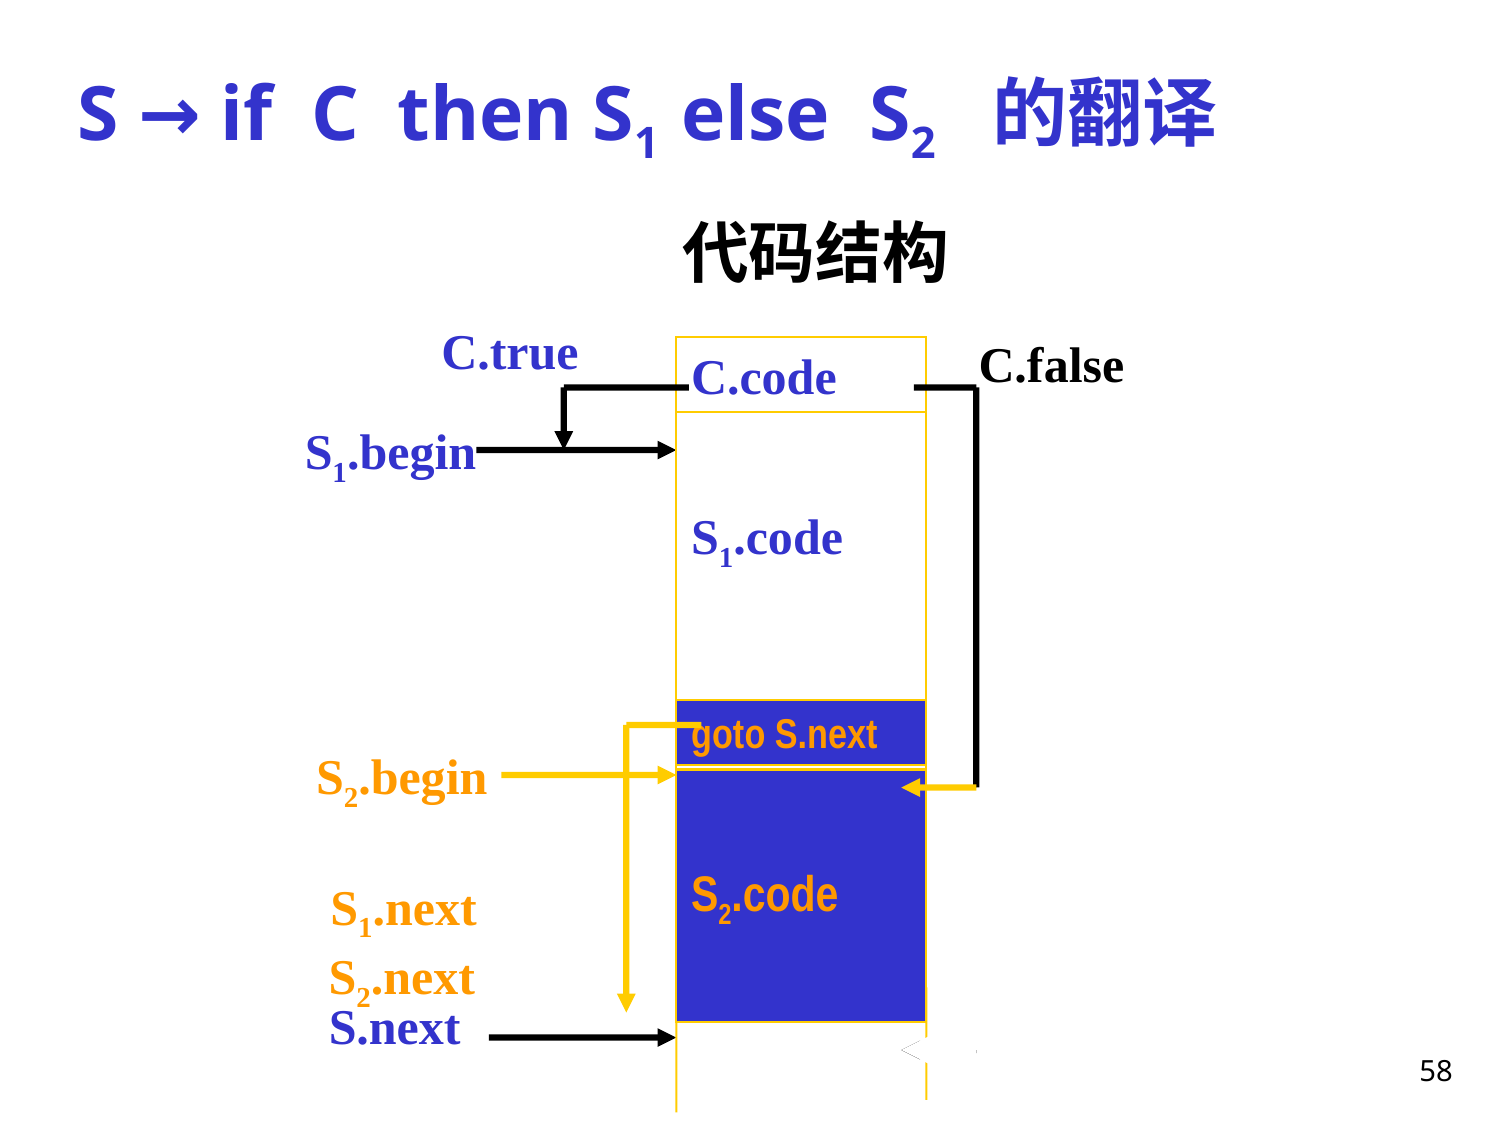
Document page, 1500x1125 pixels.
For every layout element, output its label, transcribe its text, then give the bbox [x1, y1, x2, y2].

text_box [288, 312, 1141, 1113]
slide_number 58 [1154, 1023, 1468, 1100]
title S → if C then S1 else S2 的翻译 [62, 37, 1471, 175]
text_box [300, 737, 677, 1013]
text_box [626, 699, 977, 1051]
text_box 代码结构 [667, 203, 964, 299]
